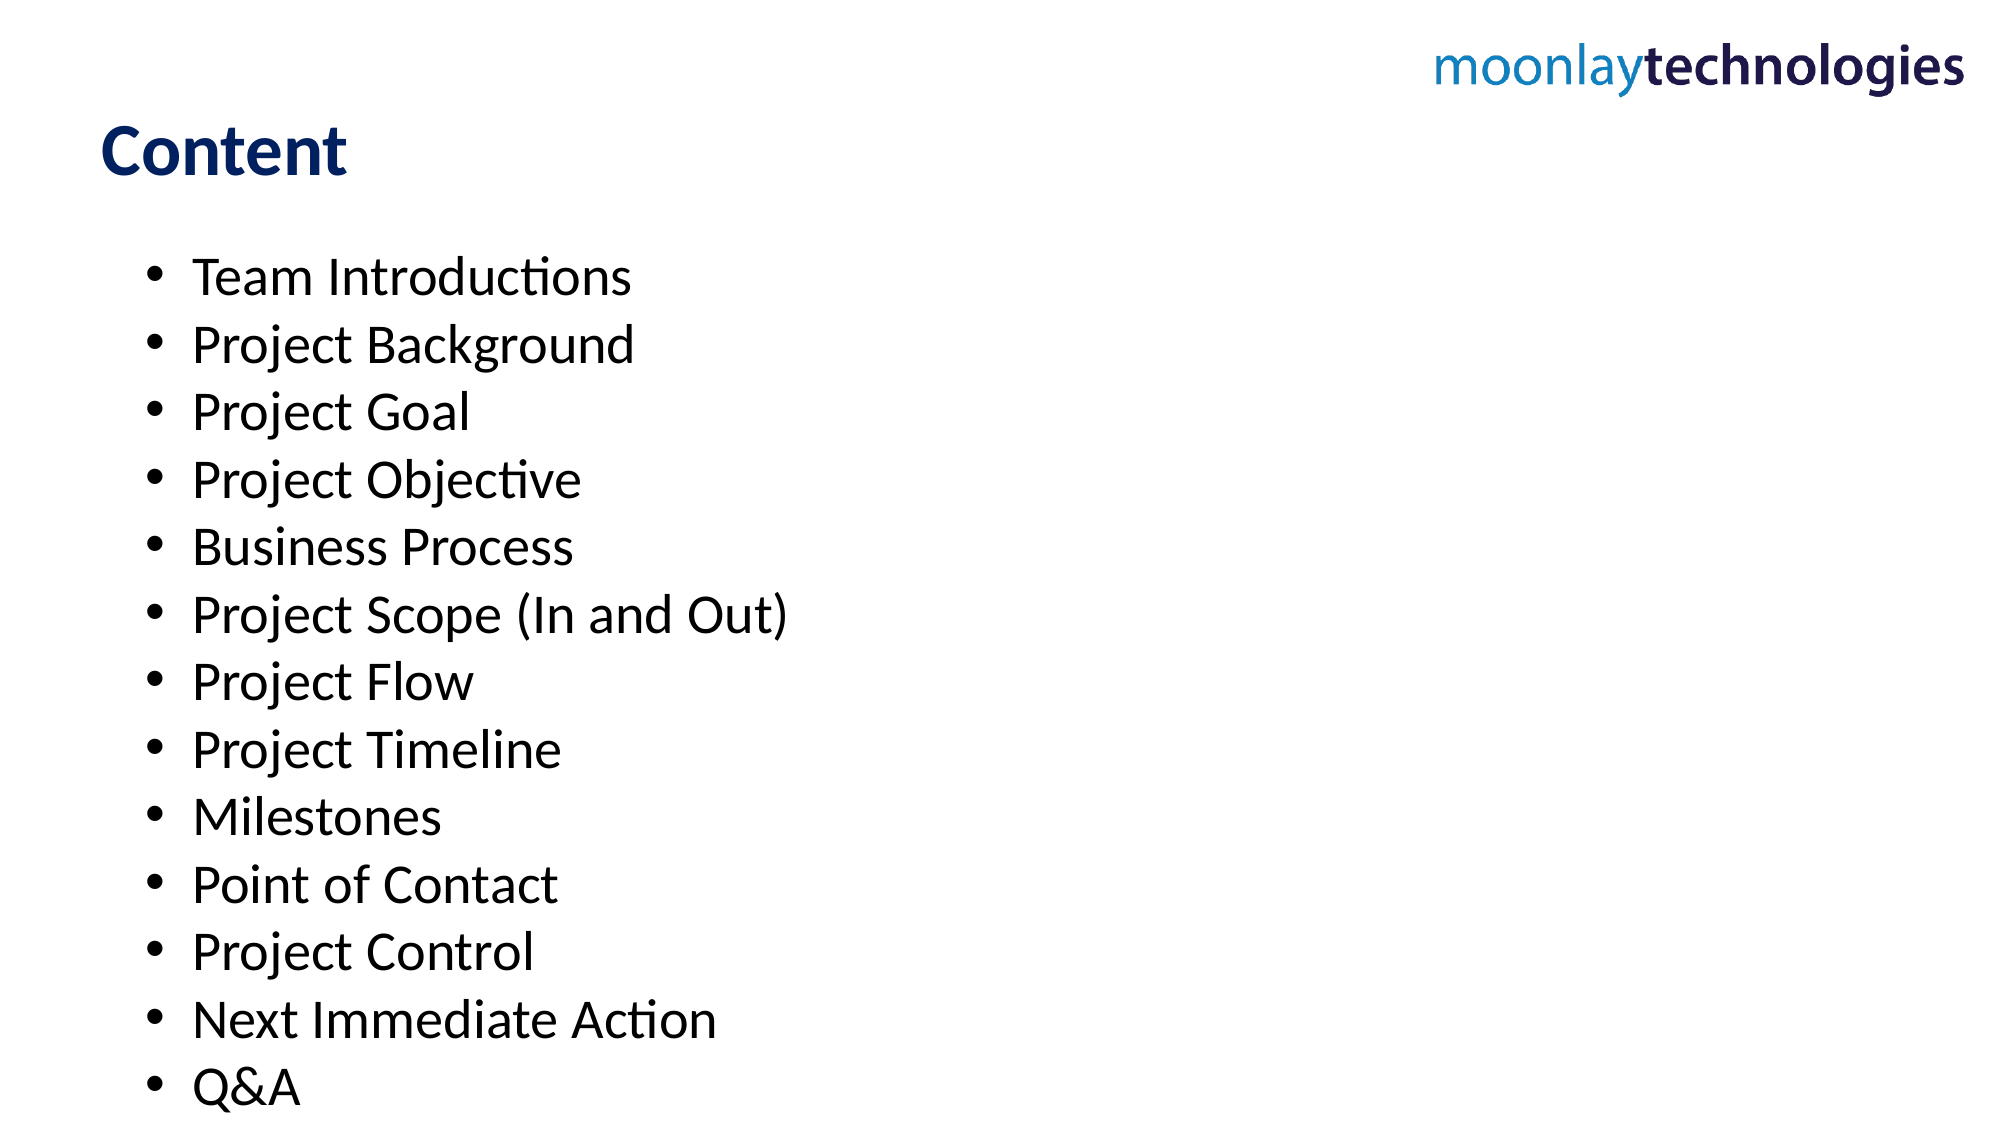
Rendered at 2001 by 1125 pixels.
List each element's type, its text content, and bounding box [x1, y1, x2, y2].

picture [1428, 35, 1969, 100]
text_box Team Introductions Project Background Project Goal Project Objective Business Process Project Scope (In and Out) Project Flow Project Timeline Milestones Point of Contact Project Control Next Immediate Action Q&A [130, 232, 1020, 1125]
text_box Content [86, 92, 1903, 198]
